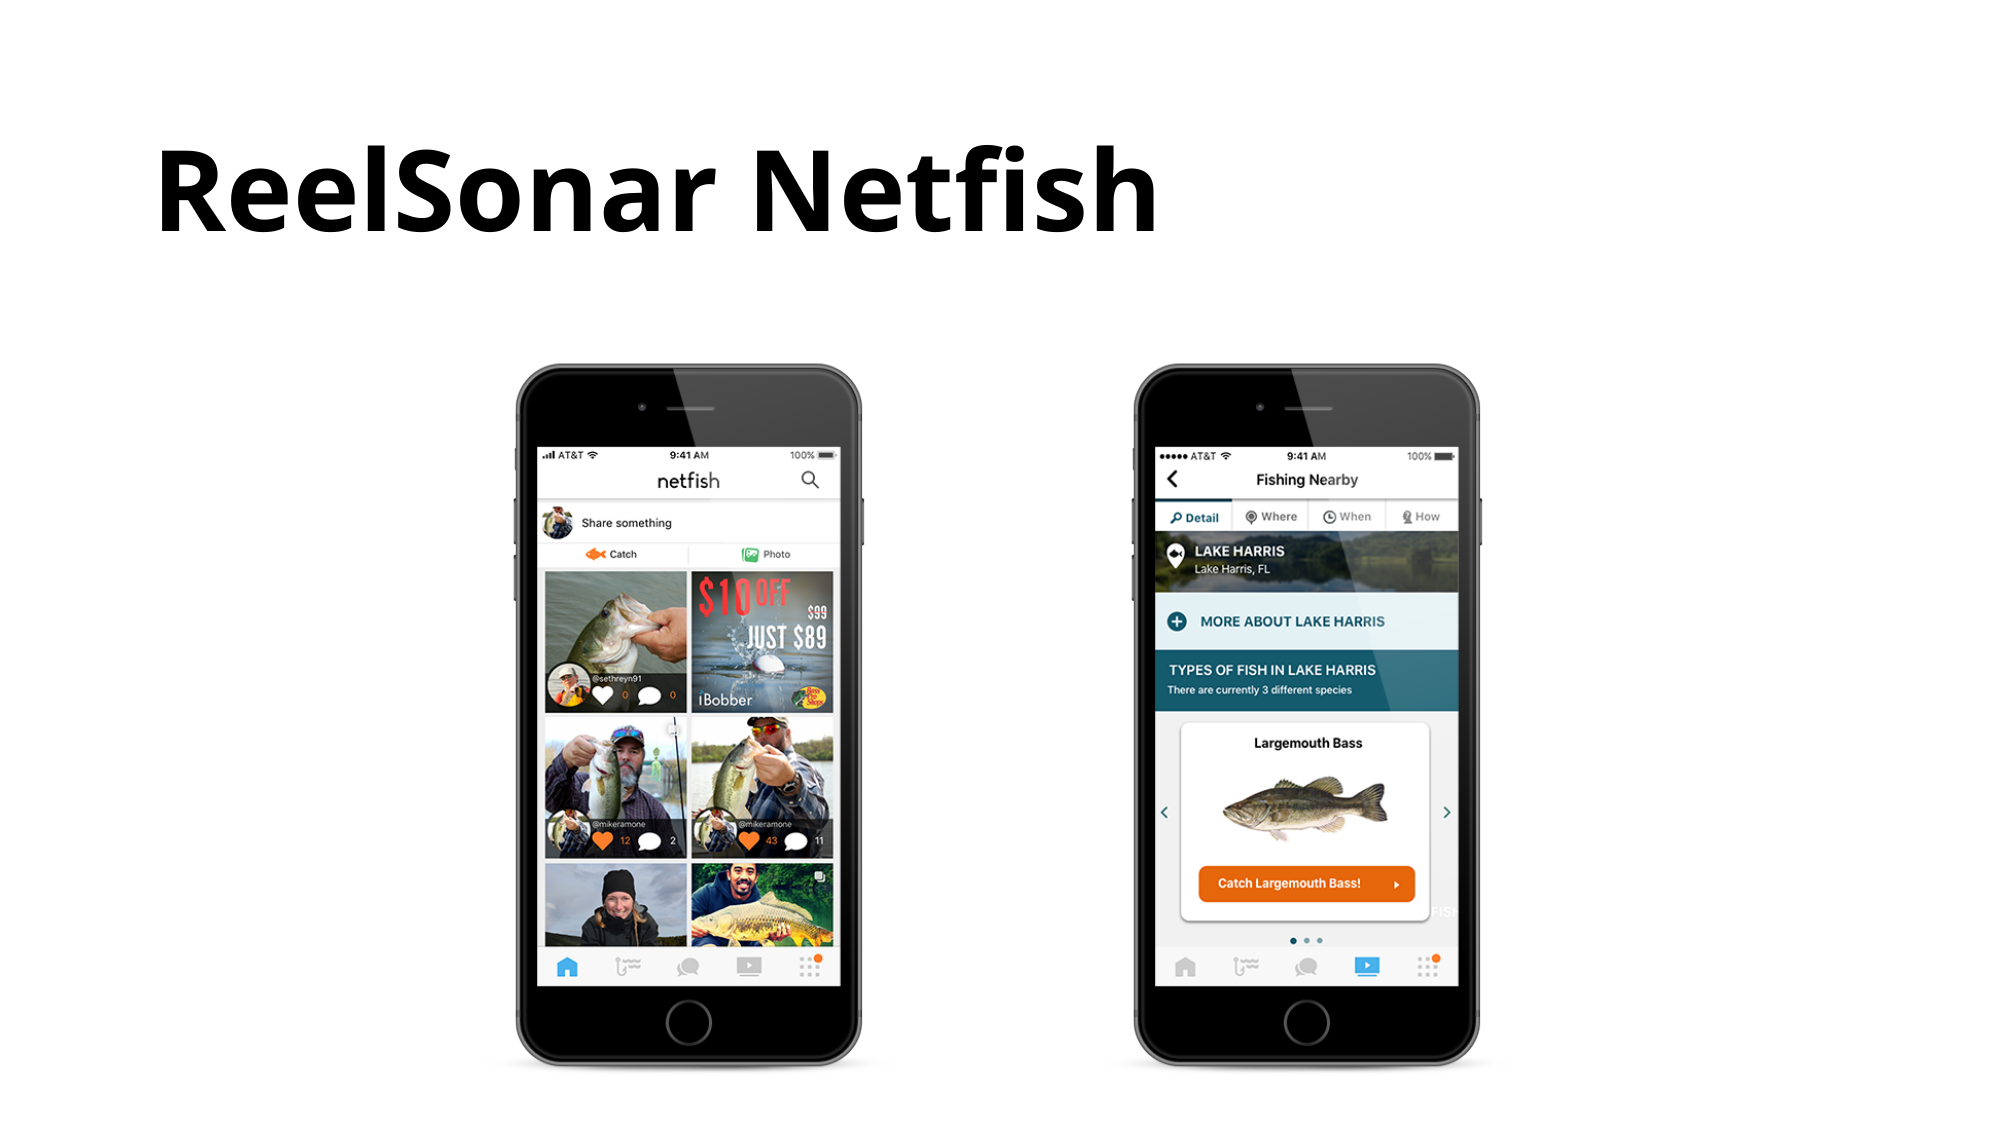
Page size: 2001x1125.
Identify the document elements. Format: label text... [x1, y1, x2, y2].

title ReelSonar Netfish [137, 86, 1863, 305]
picture [1079, 304, 1539, 1125]
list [461, 304, 921, 1125]
